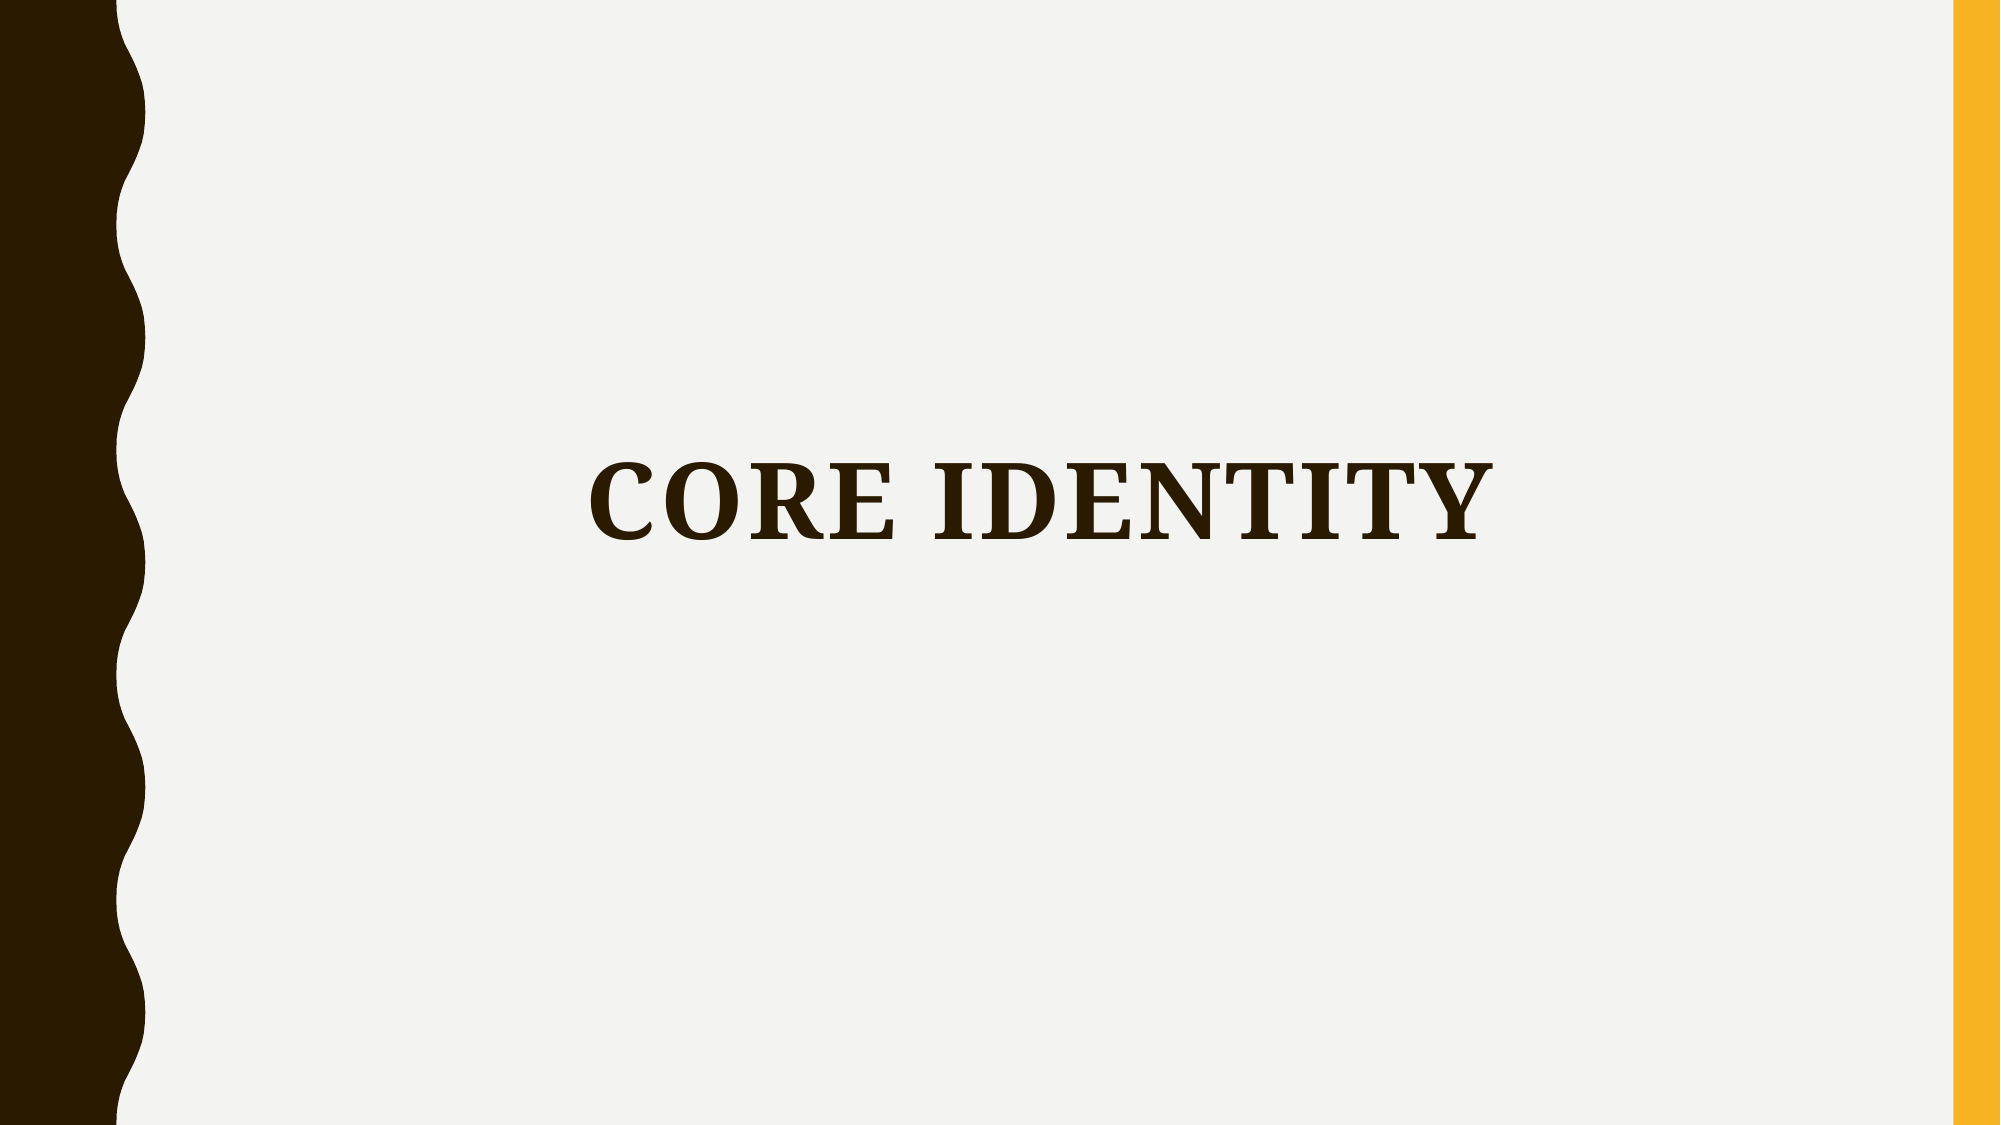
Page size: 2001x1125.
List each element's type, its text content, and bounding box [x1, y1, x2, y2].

title Core identity [205, 440, 1875, 703]
